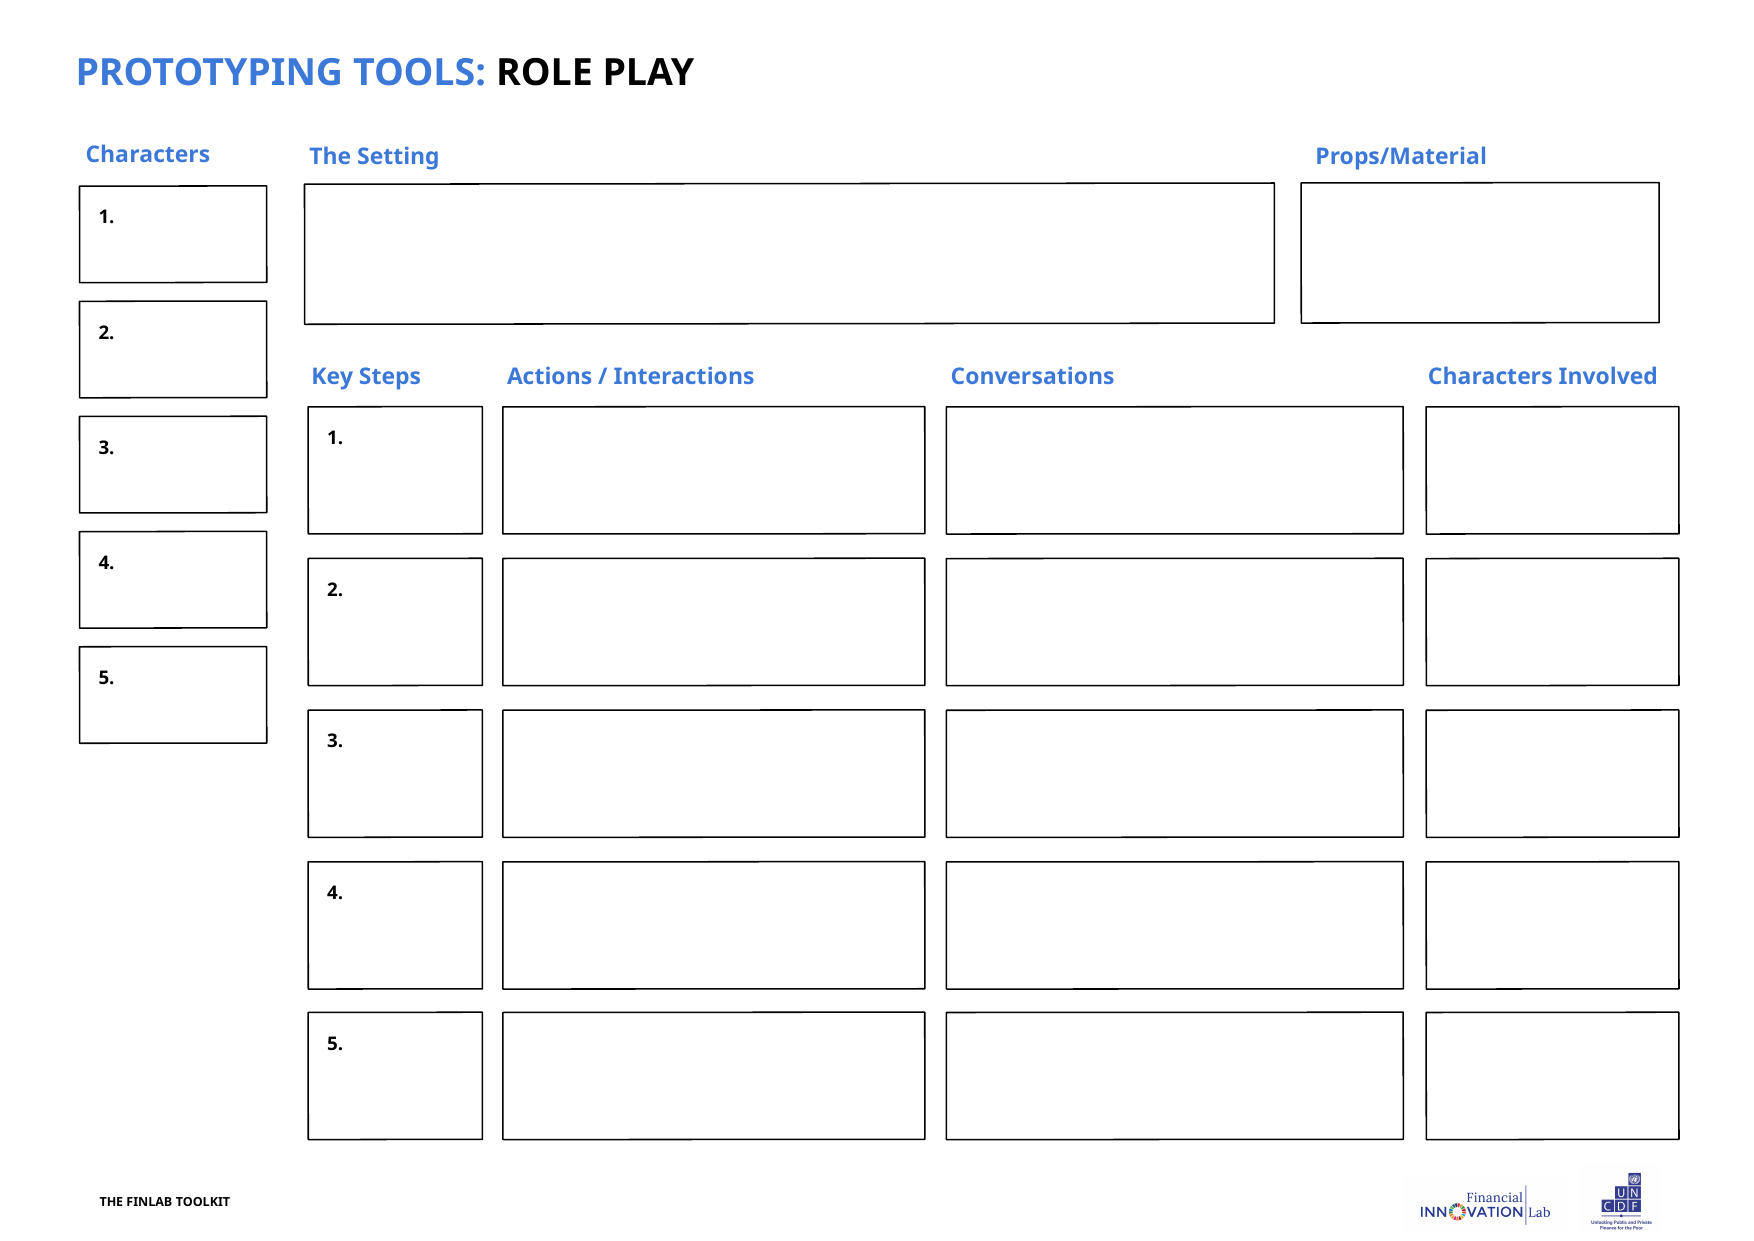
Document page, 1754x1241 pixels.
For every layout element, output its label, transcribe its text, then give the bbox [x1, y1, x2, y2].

text_box [502, 861, 925, 990]
text_box [304, 183, 1275, 325]
text_box [1426, 558, 1679, 686]
text_box [1426, 1012, 1679, 1140]
text_box [502, 406, 925, 534]
text_box [1301, 216, 1660, 324]
title PROTOTYPING TOOLS: ROLE PLAY [56, 48, 1451, 113]
text_box Key Steps [296, 347, 492, 437]
text_box [1426, 861, 1679, 990]
text_box [946, 406, 1404, 535]
text_box Conversations [935, 347, 1319, 437]
text_box [946, 558, 1404, 686]
text_box 5. [308, 1012, 483, 1140]
text_box [502, 709, 925, 838]
text_box [1426, 406, 1679, 535]
text_box [502, 558, 925, 686]
text_box 2. [308, 558, 483, 686]
text_box The Setting [294, 126, 678, 216]
text_box Characters Involved [1412, 347, 1754, 437]
text_box [502, 1012, 925, 1140]
text_box Characters [70, 124, 454, 215]
text_box [1426, 709, 1679, 838]
text_box 4. [308, 861, 483, 990]
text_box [0, 1163, 1754, 1241]
text_box Props/Material [1300, 126, 1684, 216]
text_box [79, 185, 267, 744]
text_box 3. [308, 709, 483, 838]
text_box [946, 861, 1404, 990]
text_box 1. [308, 406, 483, 534]
text_box [946, 709, 1404, 838]
text_box Actions / Interactions [492, 347, 875, 437]
text_box [946, 1012, 1404, 1140]
